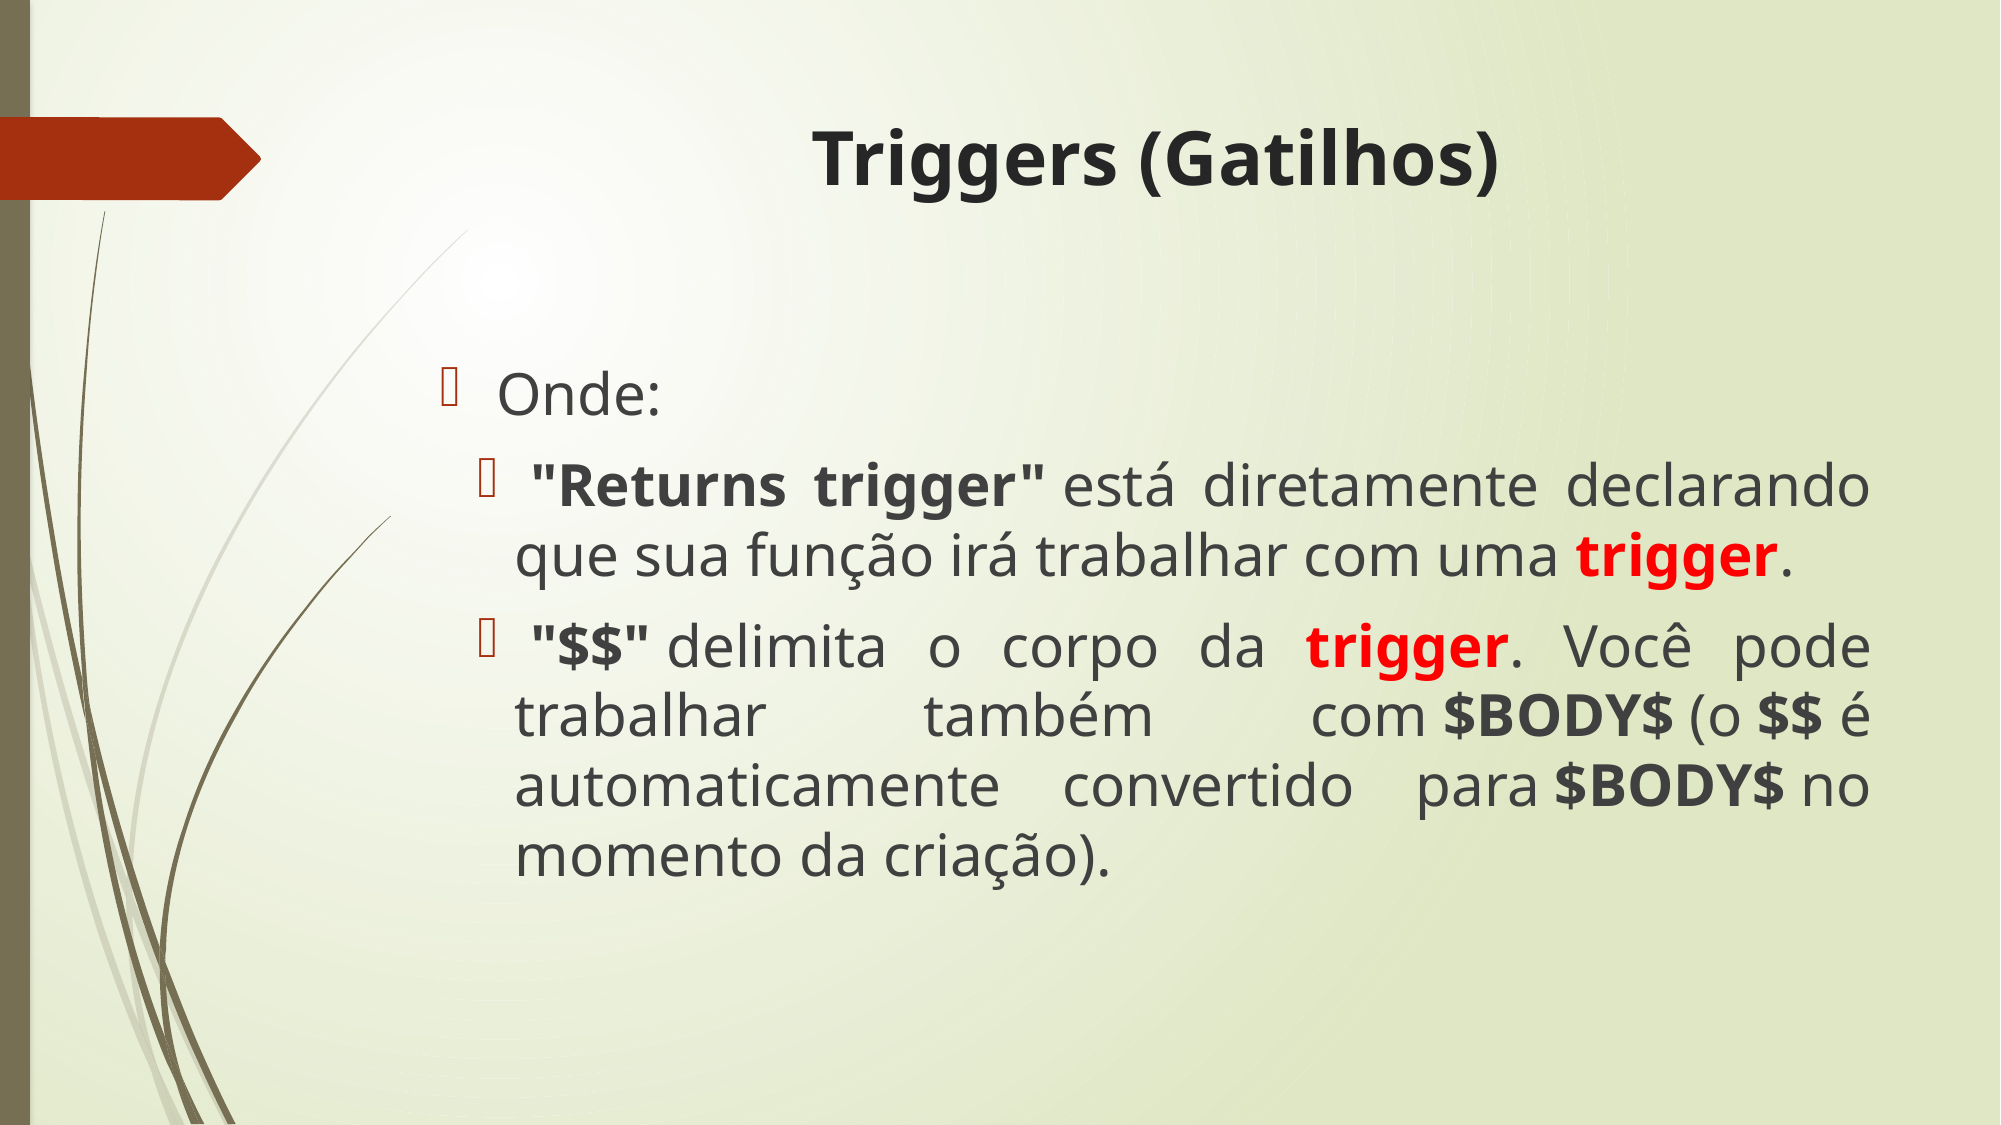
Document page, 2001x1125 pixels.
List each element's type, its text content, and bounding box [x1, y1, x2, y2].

title Triggers (Gatilhos) [425, 102, 1888, 313]
list Onde: "Returns trigger" está diretamente declarando que sua função irá trabalhar com uma trigger. "$$" delimita o corpo da trigger. Você pode trabalhar também com $BODY$ (o $$ é automaticamente convertido para $BODY$ no momento da criação). [424, 350, 1888, 970]
